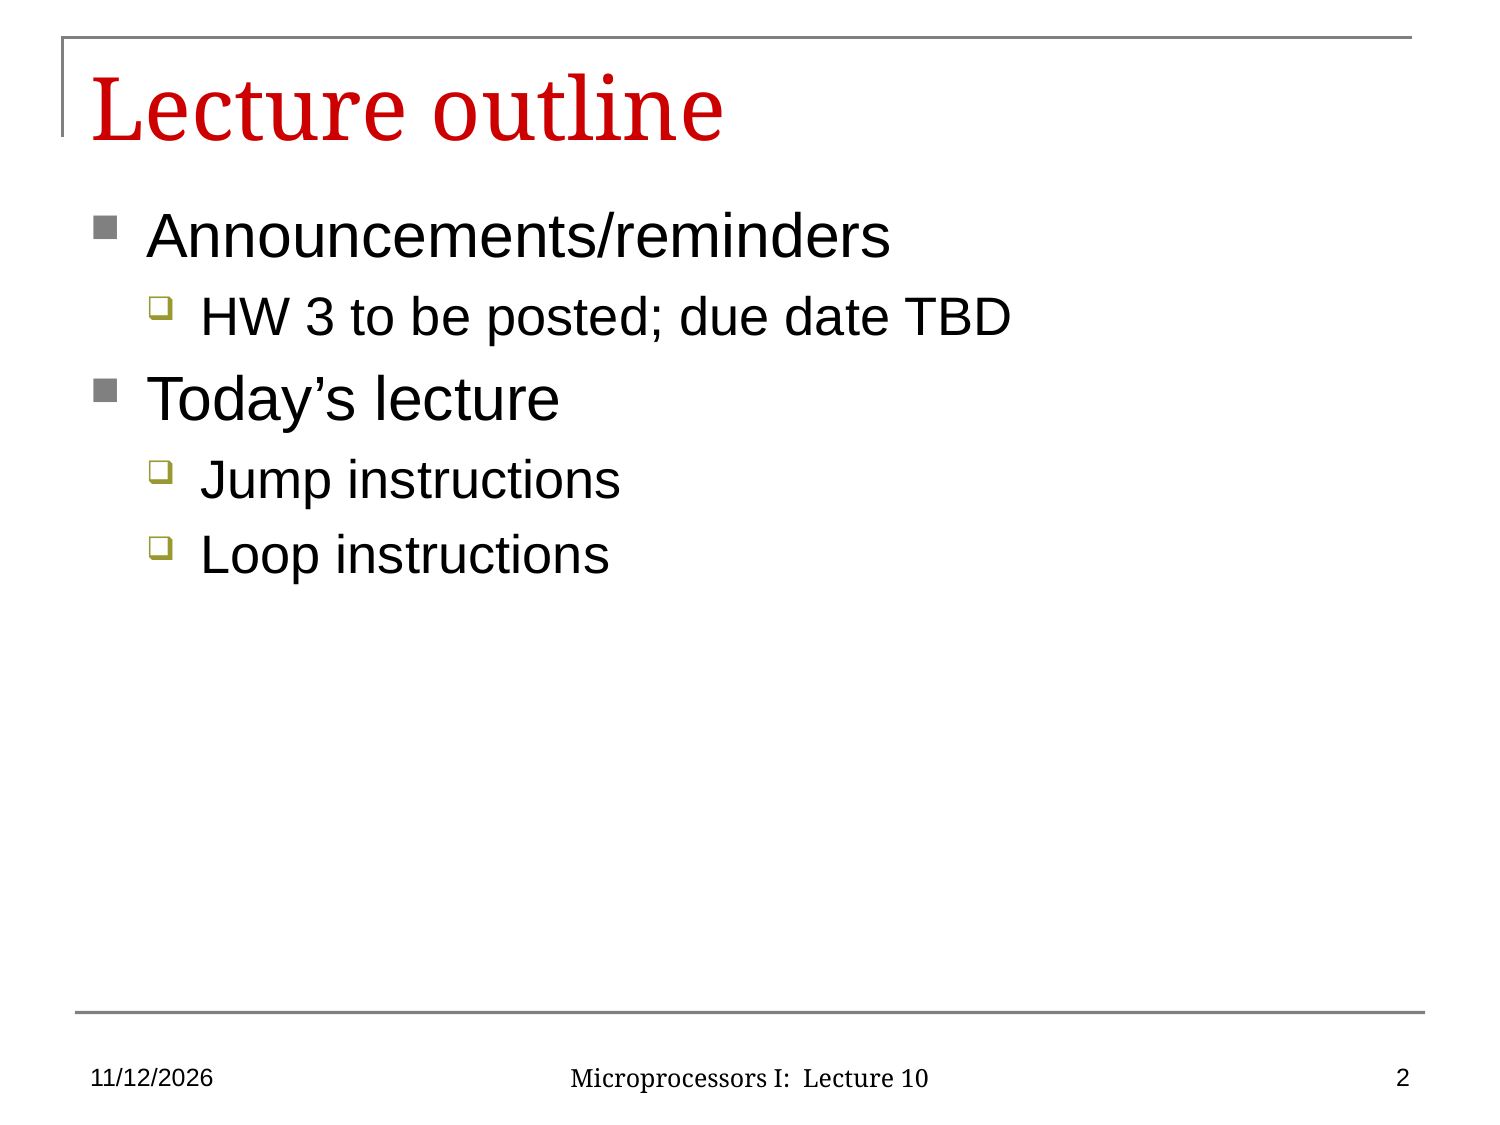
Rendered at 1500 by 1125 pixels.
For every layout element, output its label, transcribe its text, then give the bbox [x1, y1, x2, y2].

list Announcements/reminders HW 3 to be posted; due date TBD Today’s lecture Jump instructions Loop instructions [75, 187, 1425, 1006]
title Lecture outline [75, 45, 1425, 163]
footer Microprocessors I: Lecture 10 [512, 1024, 988, 1101]
slide_number 2 [1074, 1023, 1426, 1100]
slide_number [74, 1023, 426, 1100]
